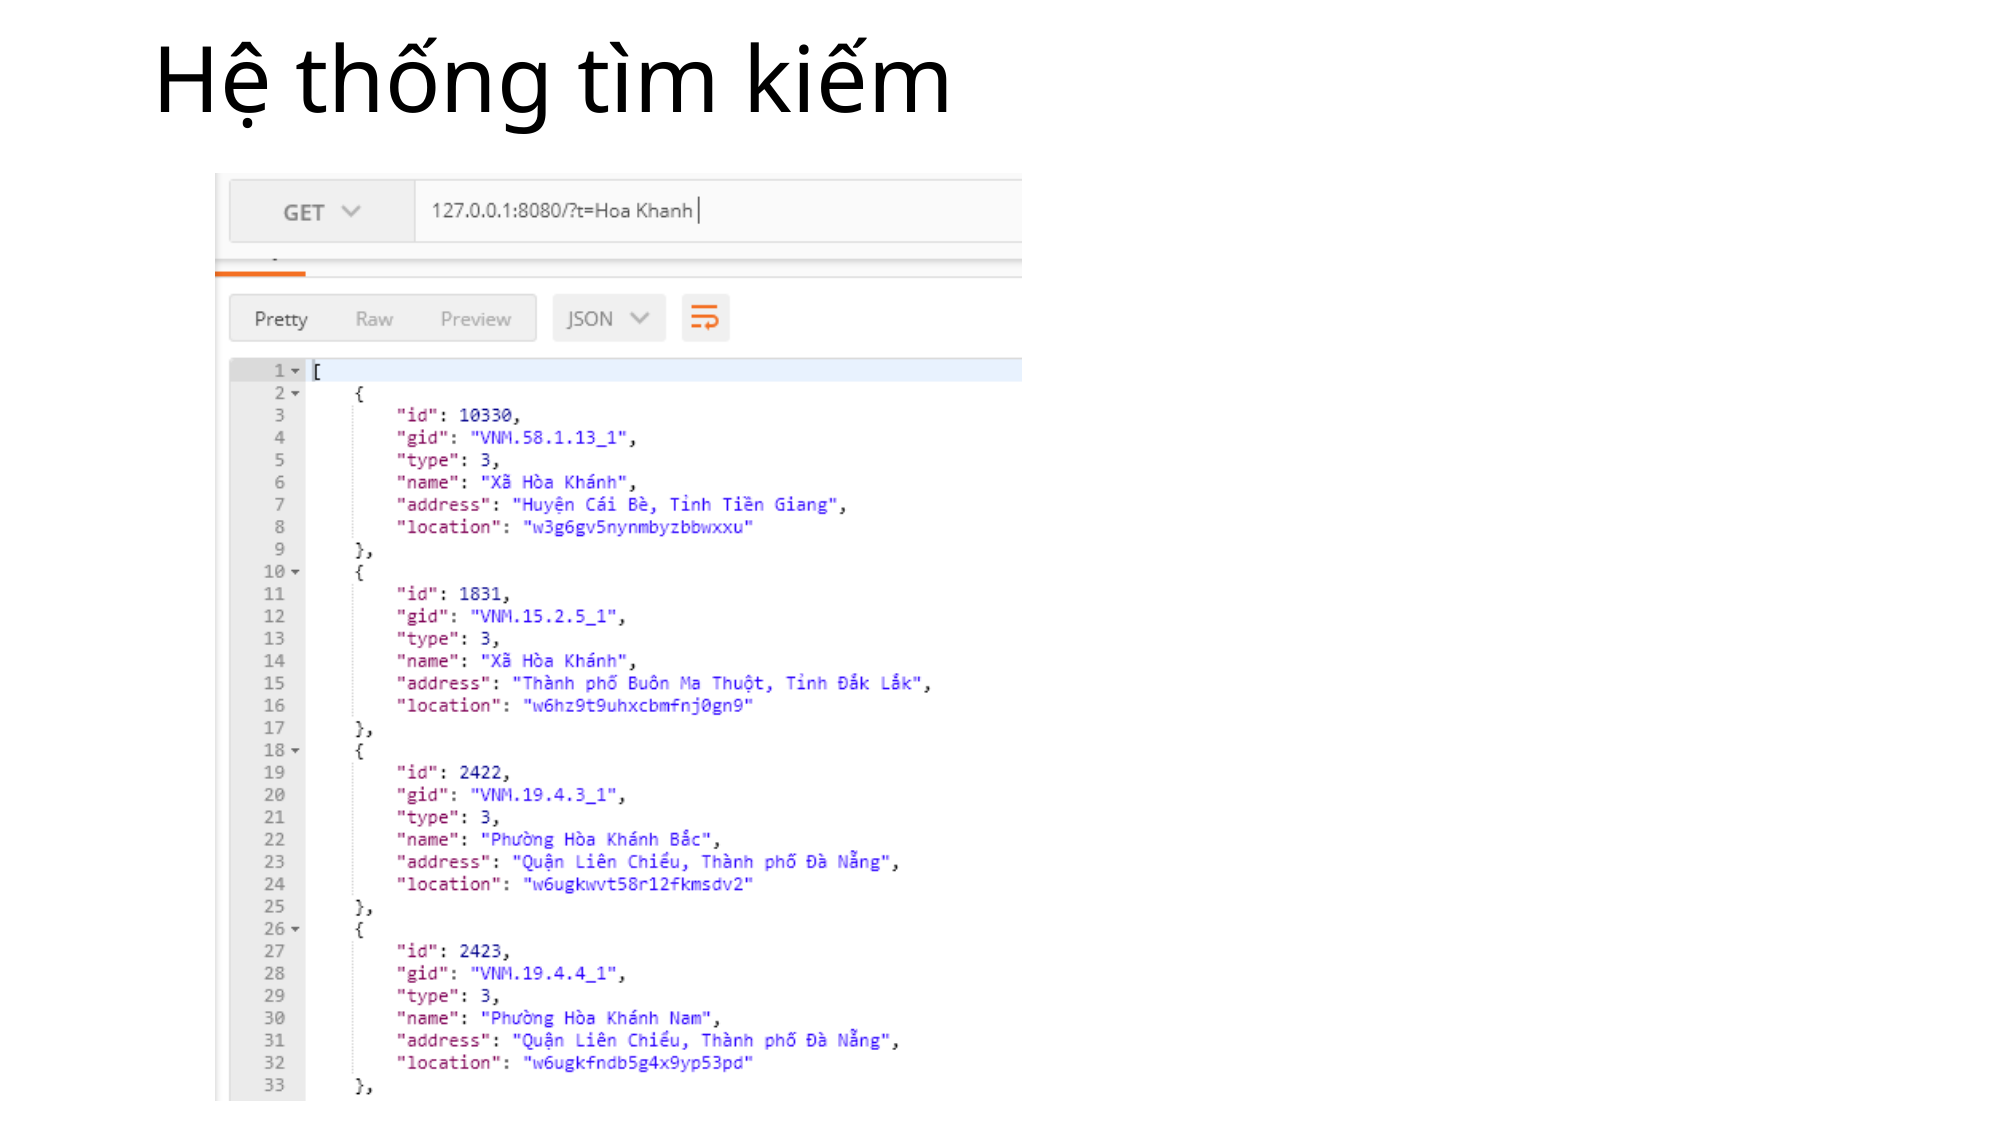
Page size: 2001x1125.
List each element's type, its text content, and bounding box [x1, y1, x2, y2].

text_box Hệ thống tìm kiếm [137, 27, 1863, 138]
picture [215, 173, 1023, 1102]
